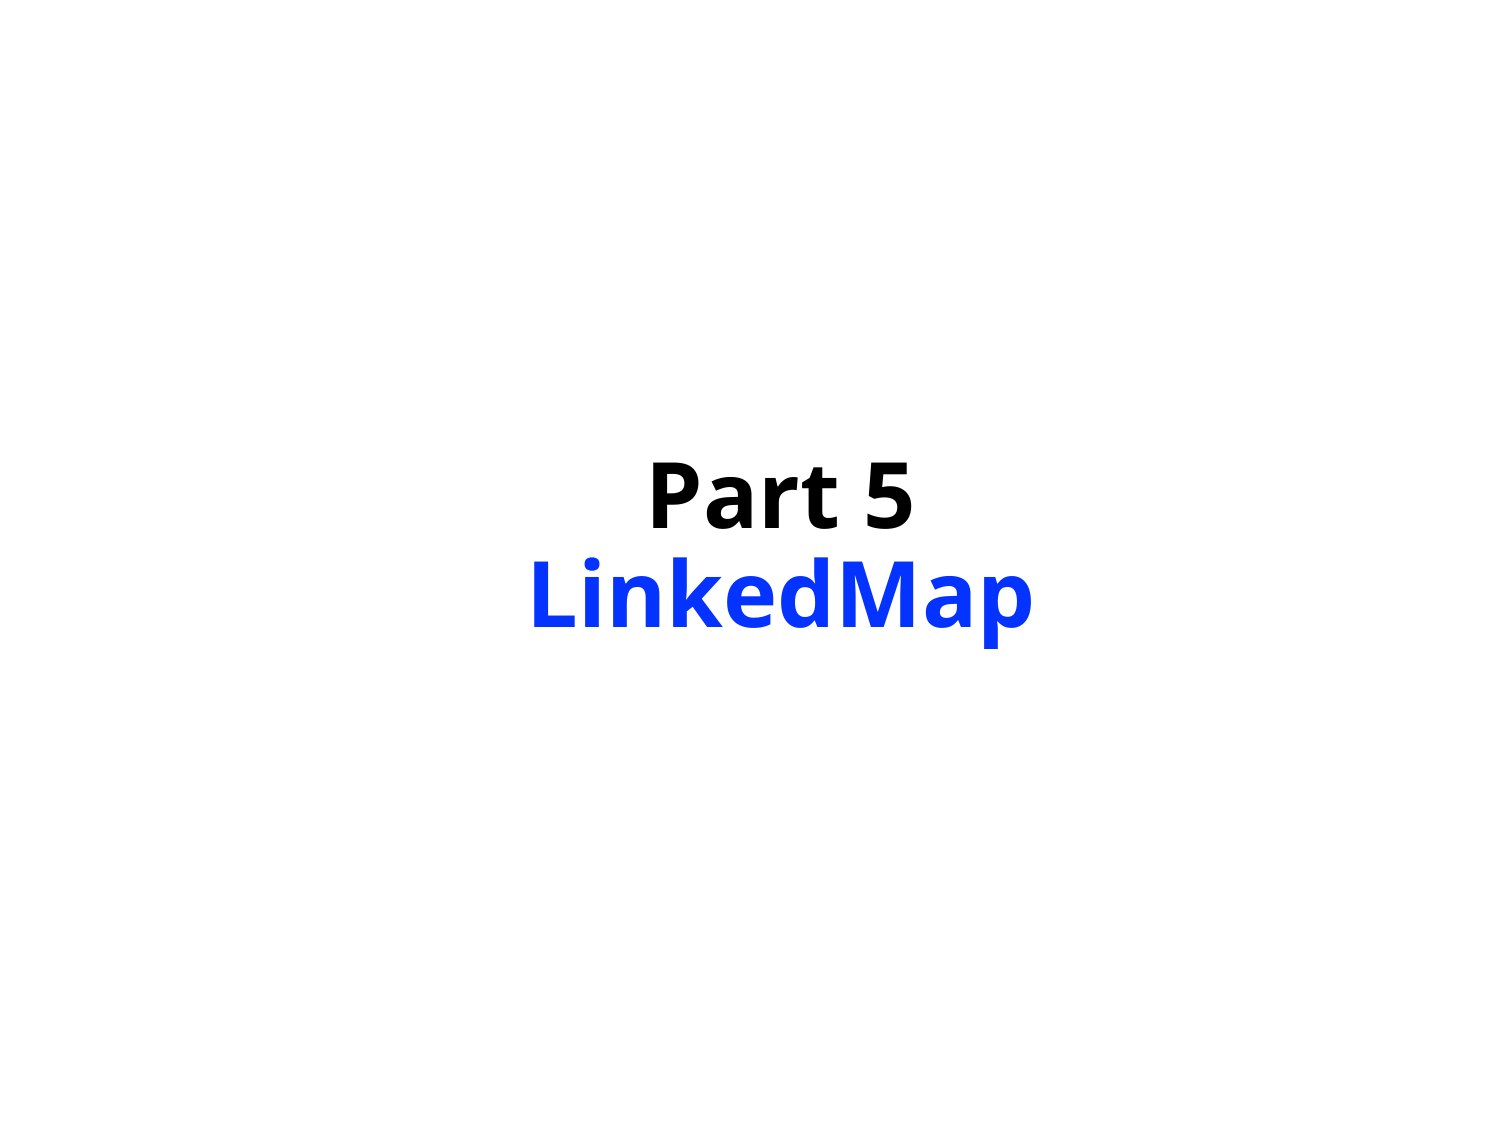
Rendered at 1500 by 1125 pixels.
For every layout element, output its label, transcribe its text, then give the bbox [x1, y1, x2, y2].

title Part 5 LinkedMap [99, 437, 1463, 660]
